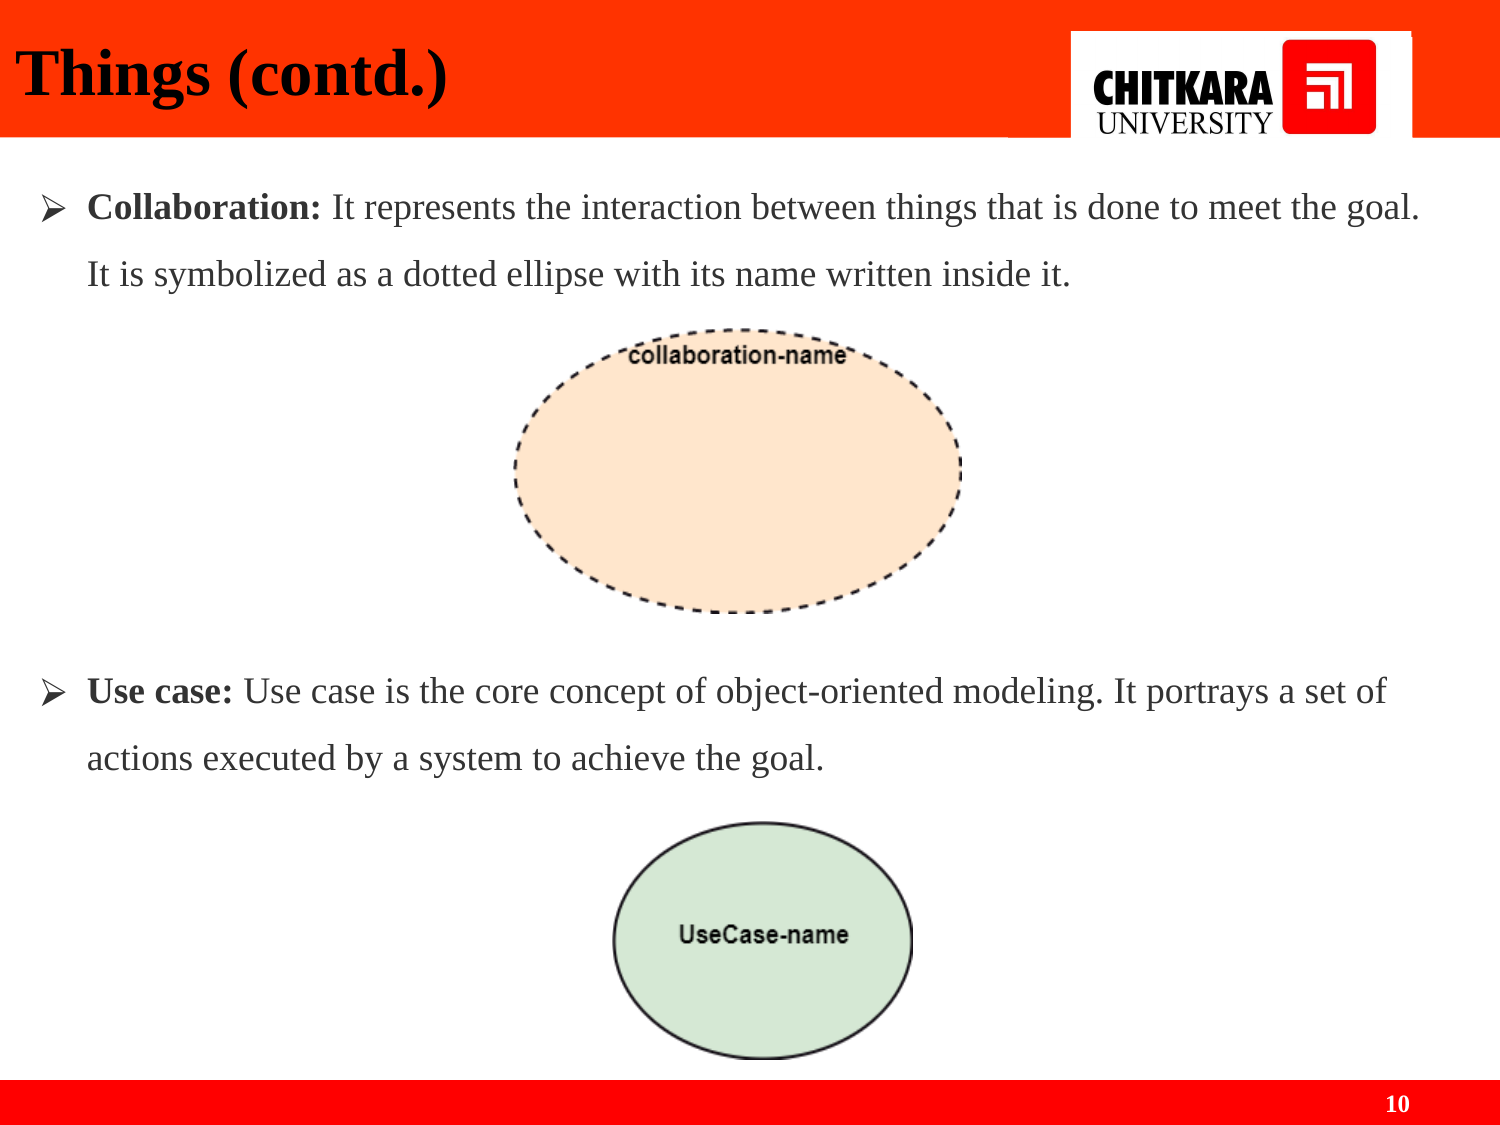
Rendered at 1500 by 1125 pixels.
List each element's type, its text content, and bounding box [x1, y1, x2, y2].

picture [1074, 37, 1391, 138]
title Things (contd.) [0, 0, 1063, 138]
picture [513, 328, 962, 614]
text_box Collaboration: It represents the interaction between things that is done to meet the goal. It is symbolized as a dotted ellipse with its name written inside it. [24, 151, 1450, 370]
picture [612, 821, 913, 1060]
slide_number ‹#› [1074, 1087, 1425, 1117]
text_box Use case: Use case is the core concept of object-oriented modeling. It portrays a set of actions executed by a system to achieve the goal. [24, 635, 1450, 853]
